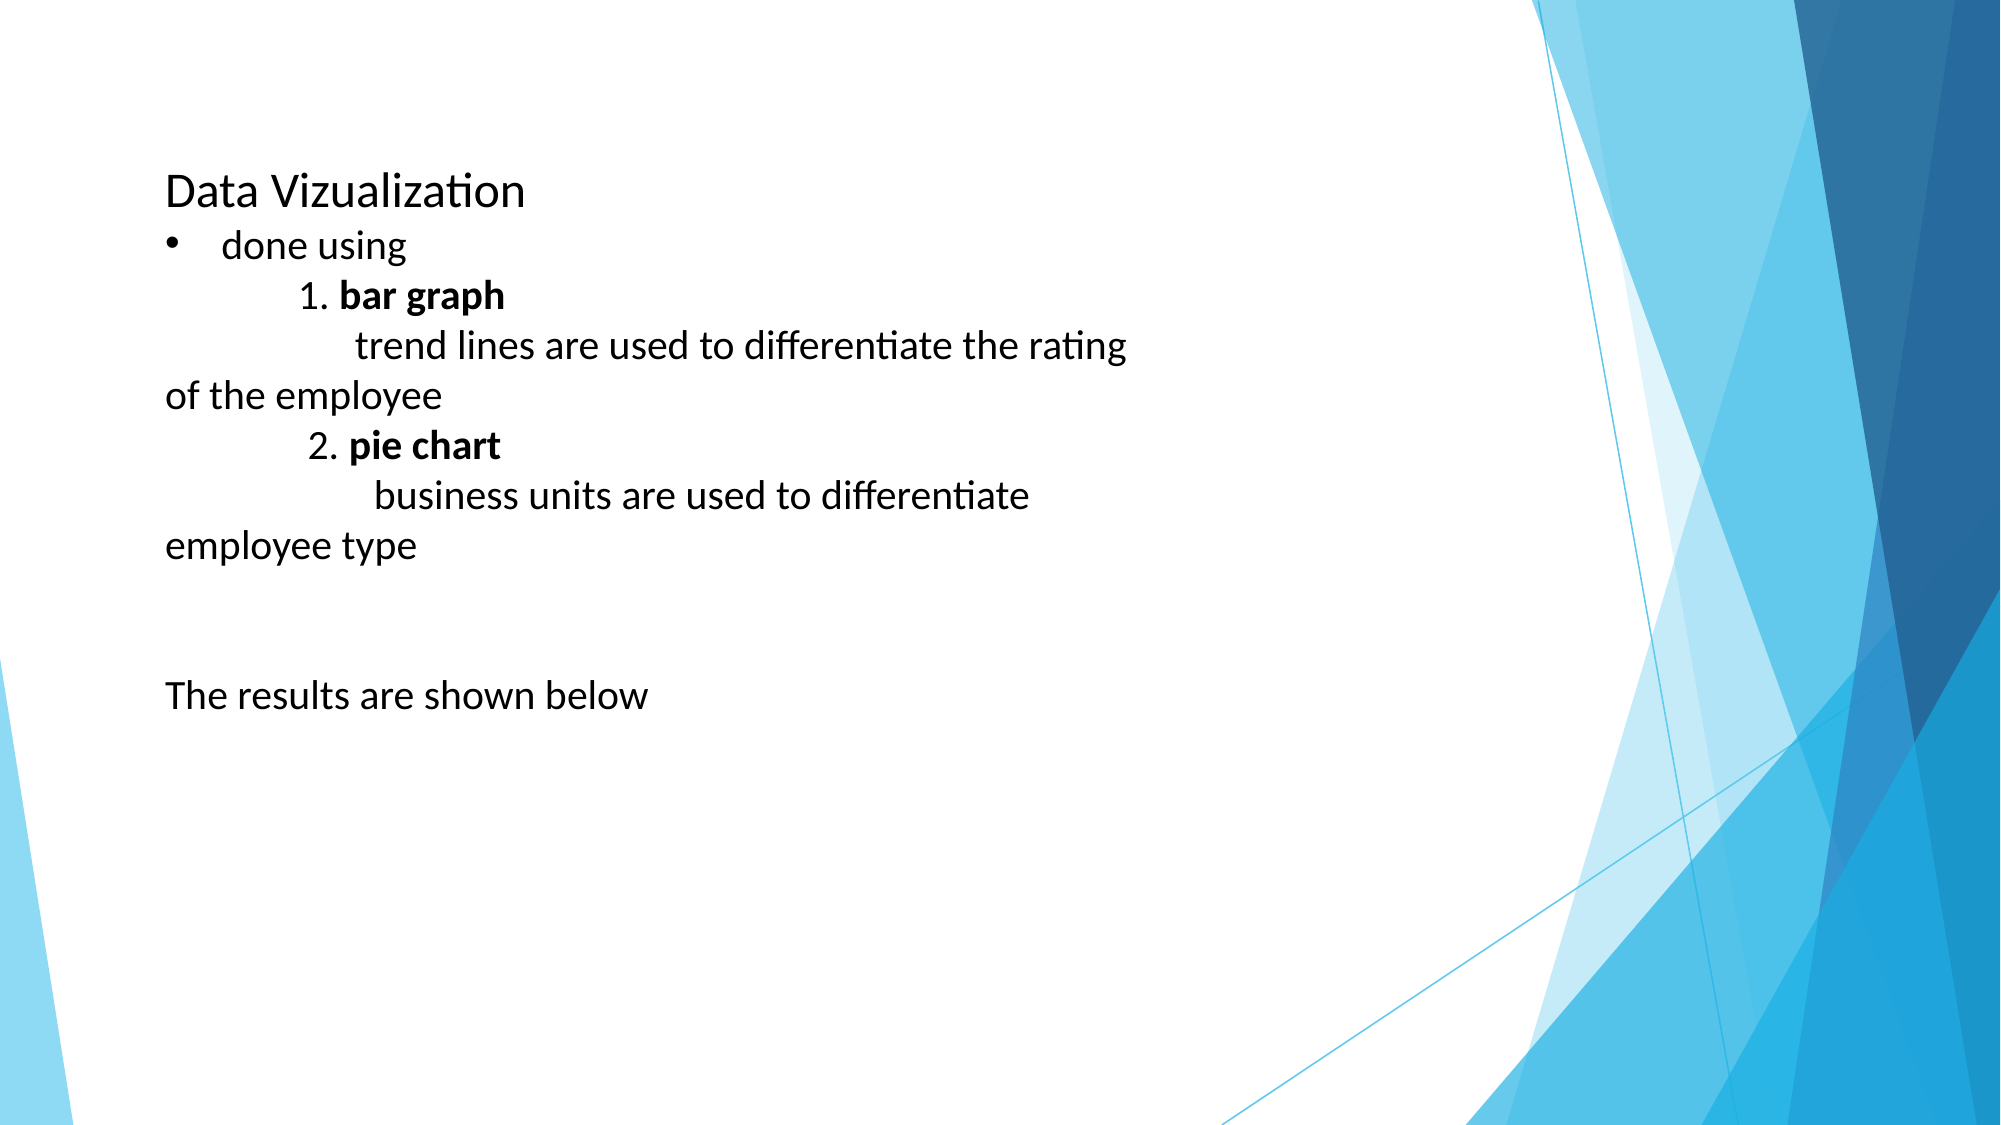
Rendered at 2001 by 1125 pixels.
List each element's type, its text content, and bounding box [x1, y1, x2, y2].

text_box Data Vizualization done using 1. bar graph trend lines are used to differentiate the rating of the employee 2. pie chart business units are used to differentiate employee type The results are shown below [149, 99, 1151, 1034]
